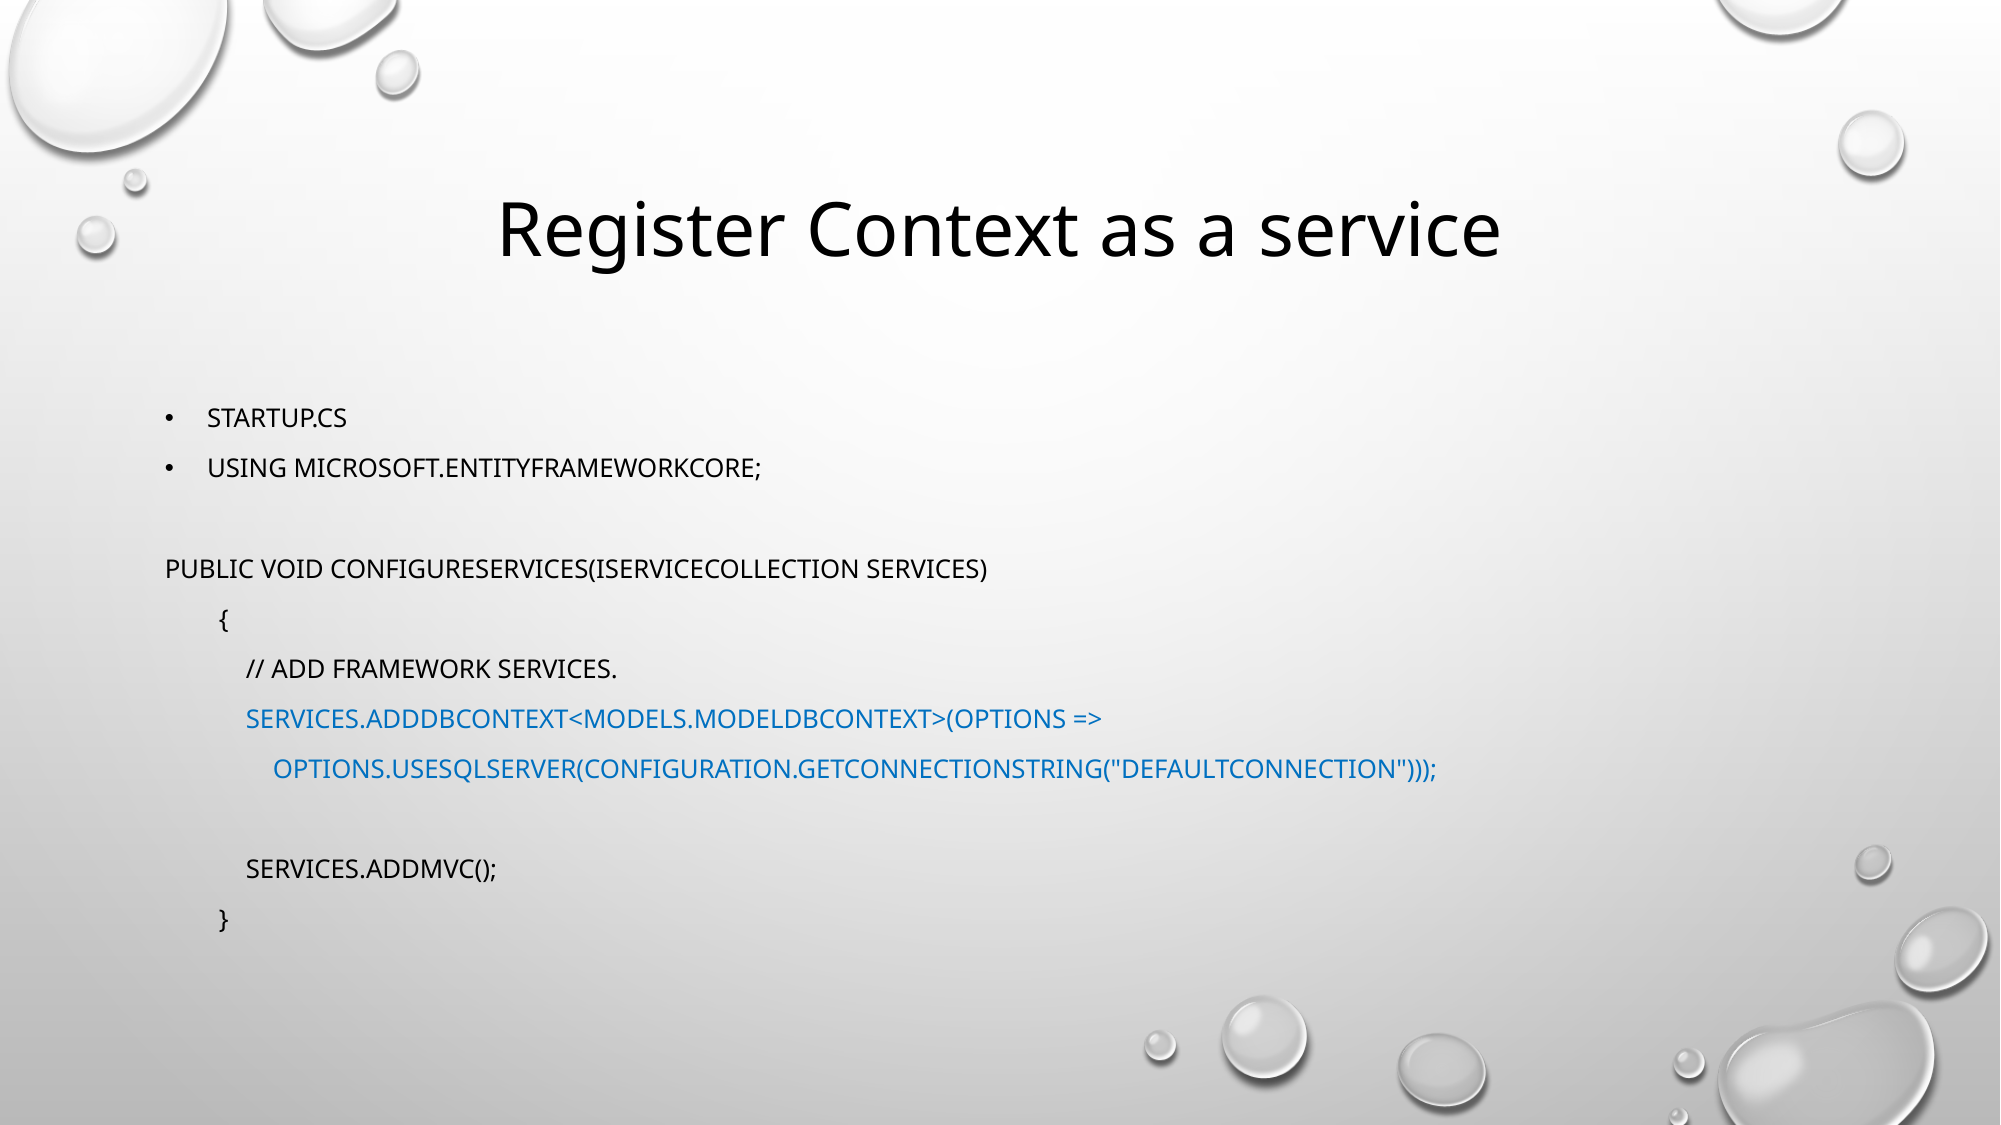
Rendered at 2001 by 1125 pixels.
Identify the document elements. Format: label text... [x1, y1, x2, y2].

picture [0, 0, 2000, 1125]
list Startup.cs using Microsoft.EntityFrameworkCore; public void ConfigureServices(IServiceCollection services) { // Add framework services. services.AddDbContext<Models.ModelDbContext>(options => options.UseSqlServer(Configuration.GetConnectionString("DefaultConnection"))); services.AddMvc(); } [149, 388, 1850, 950]
title Register Context as a service [149, 101, 1851, 364]
